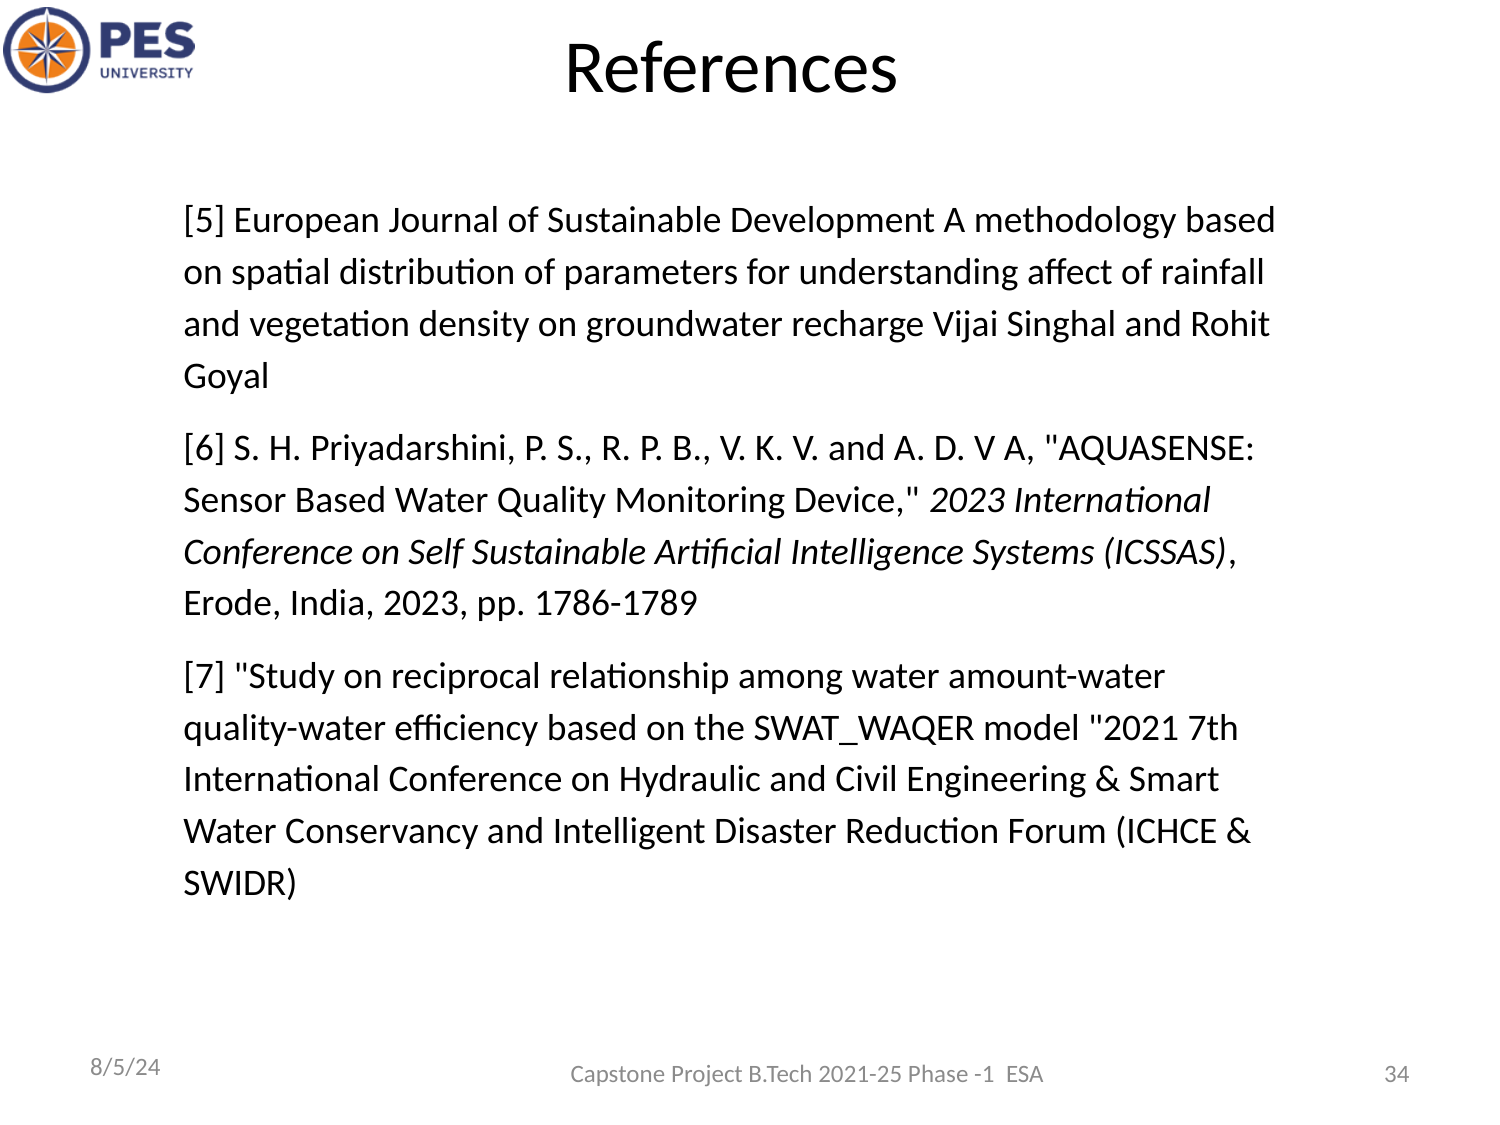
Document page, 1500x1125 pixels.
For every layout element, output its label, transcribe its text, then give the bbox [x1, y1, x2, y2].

text_box [5] European Journal of Sustainable Development A methodology based on spatial distribution of parameters for understanding affect of rainfall and vegetation density on groundwater recharge Vijai Singhal and Rohit Goyal [6] S. H. Priyadarshini, P. S., R. P. B., V. K. V. and A. D. V A, "AQUASENSE: Sensor Based Water Quality Monitoring Device," 2023 International Conference on Self Sustainable Artificial Intelligence Systems (ICSSAS), Erode, India, 2023, pp. 1786-1789 [7] "Study on reciprocal relationship among water amount-water quality-water efficiency based on the SWAT_WAQER model "2021 7th International Conference on Hydraulic and Civil Engineering & Smart Water Conservancy and Intelligent Disaster Reduction Forum (ICHCE & SWIDR) [168, 181, 1295, 911]
text_box [56, 82, 1407, 825]
text_box [75, 262, 1425, 1005]
picture [3, 7, 131, 96]
text_box References [131, 7, 1332, 82]
text_box 8/5/24 [75, 1058, 425, 1118]
text_box 34 [1137, 1042, 1425, 1103]
text_box Capstone Project B.Tech 2021-25 Phase -1 ESA [484, 1042, 1137, 1103]
